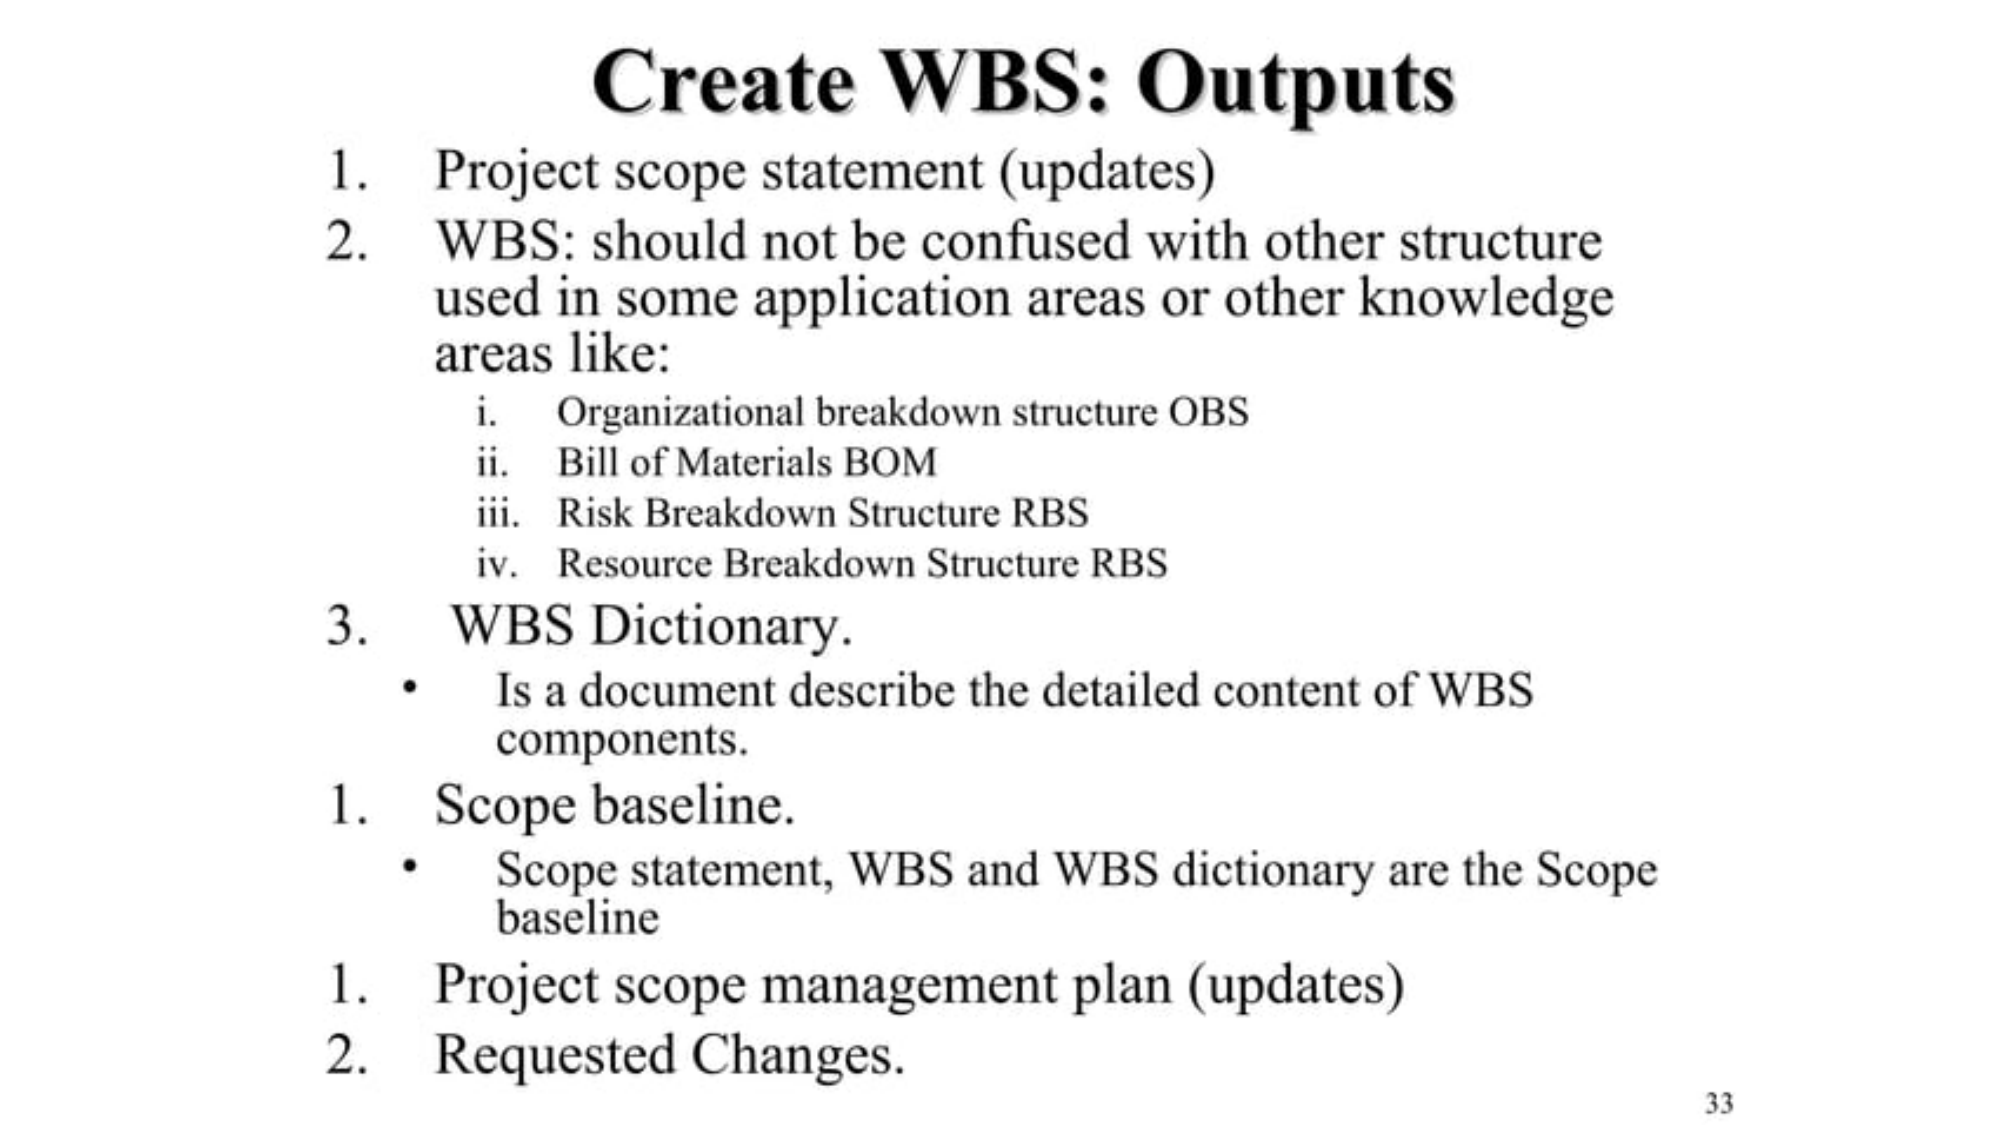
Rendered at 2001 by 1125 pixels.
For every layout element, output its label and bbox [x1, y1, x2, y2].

picture [249, 0, 1750, 1125]
